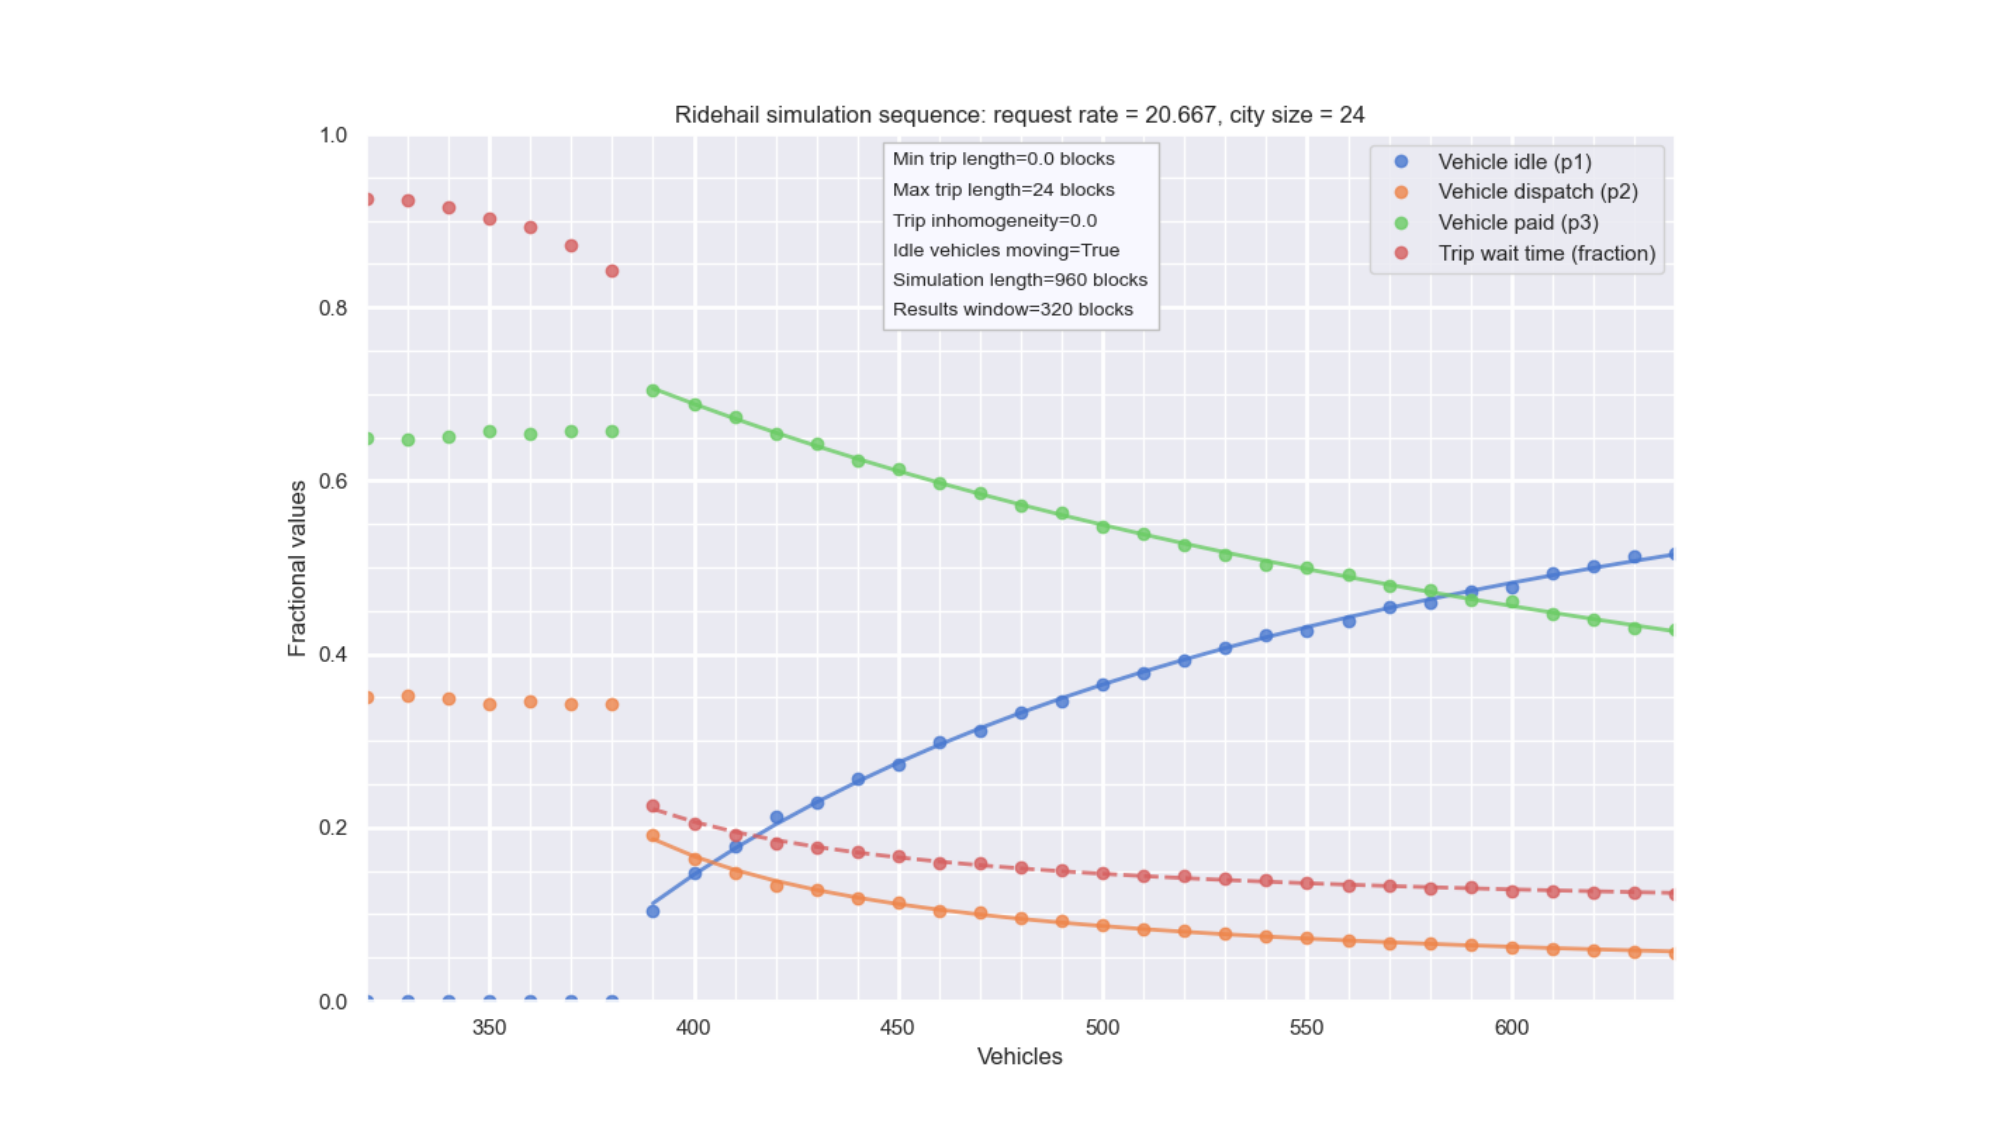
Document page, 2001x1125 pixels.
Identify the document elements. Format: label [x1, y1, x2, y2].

picture [156, 0, 1844, 1125]
